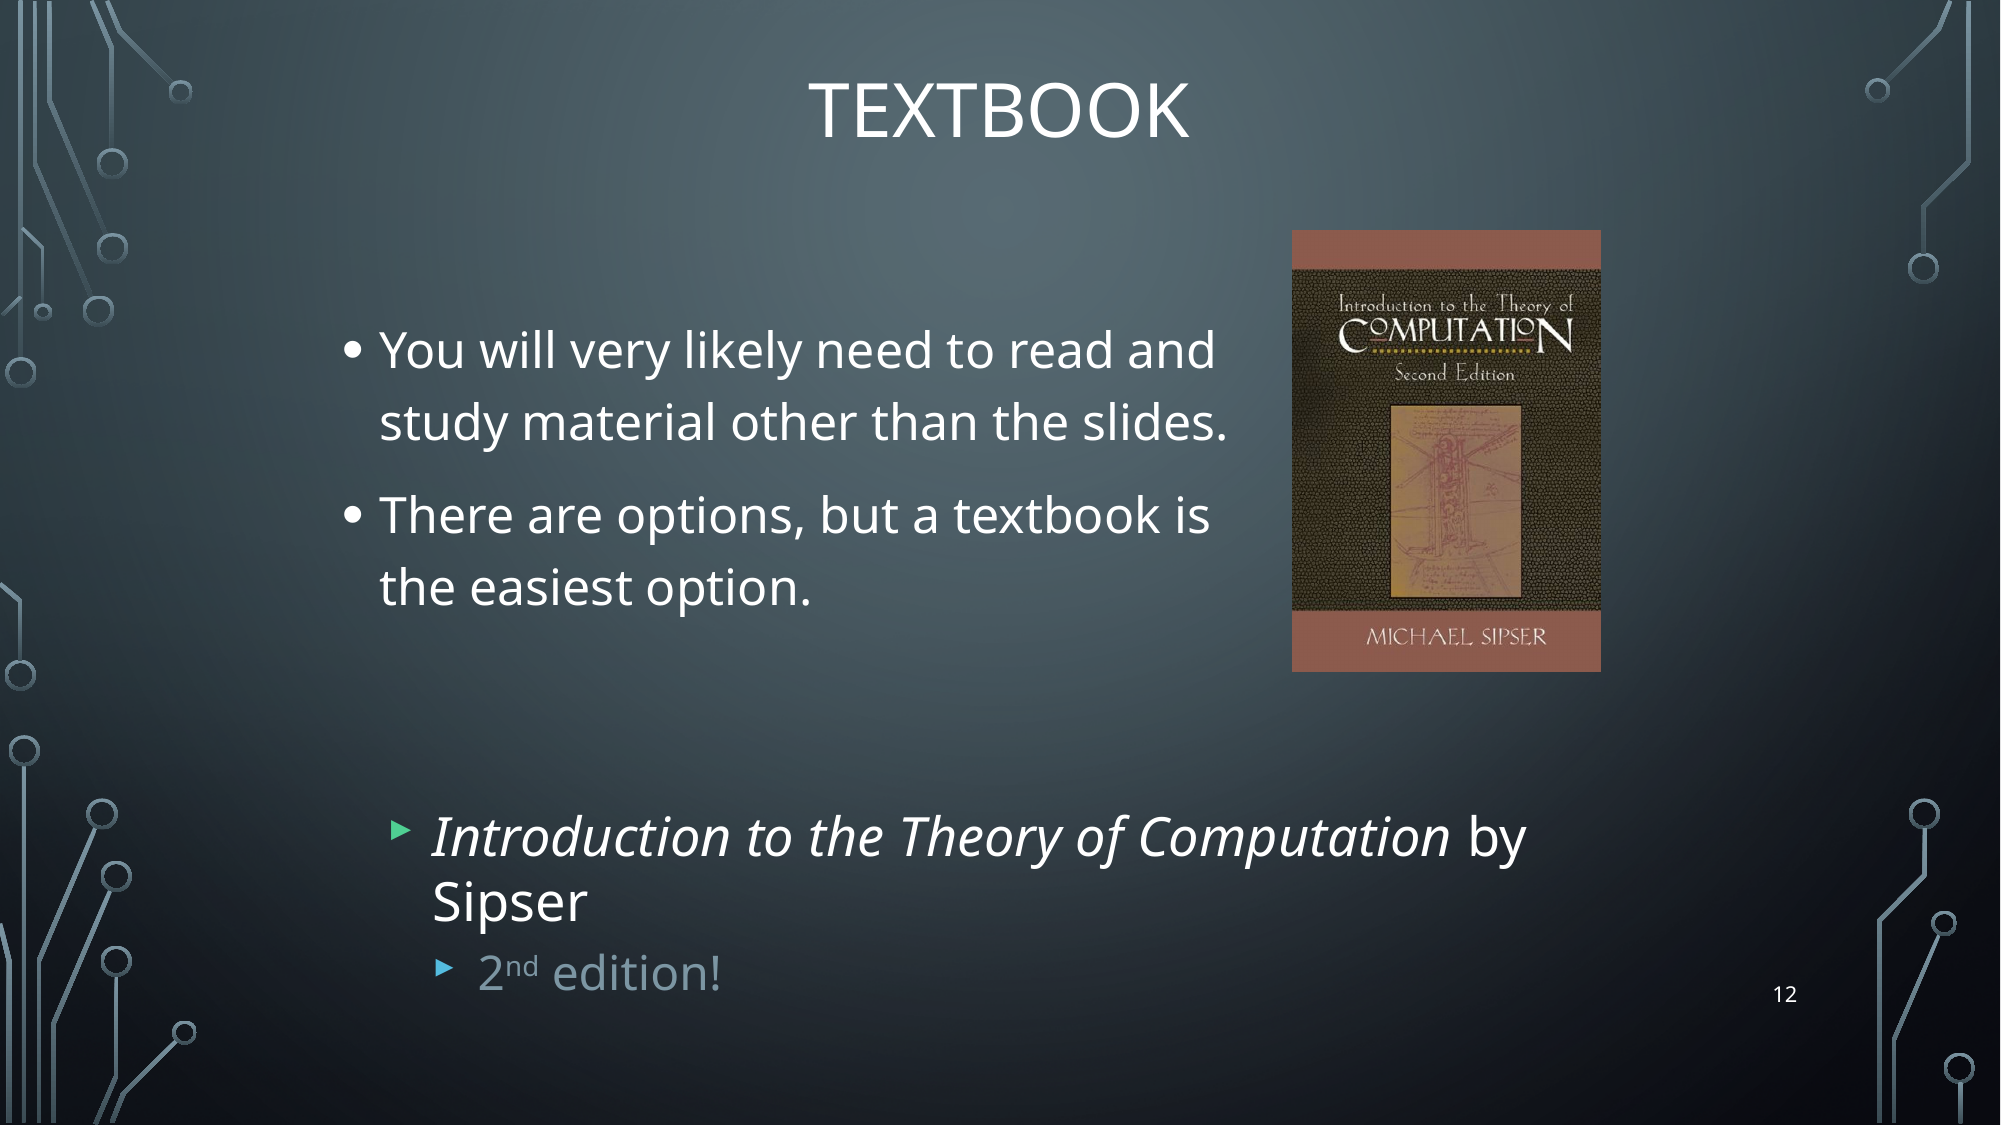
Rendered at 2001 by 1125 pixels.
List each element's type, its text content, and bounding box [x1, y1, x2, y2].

slide_number 12 [1685, 965, 1813, 1025]
text_box Introduction to the Theory of Computation by Sipser 2nd edition! [372, 794, 1636, 1083]
list You will very likely need to read and study material other than the slides. There are options, but a textbook is the easiest option. [326, 299, 1290, 657]
picture [1291, 230, 1602, 673]
title Textbook [187, 55, 1813, 172]
